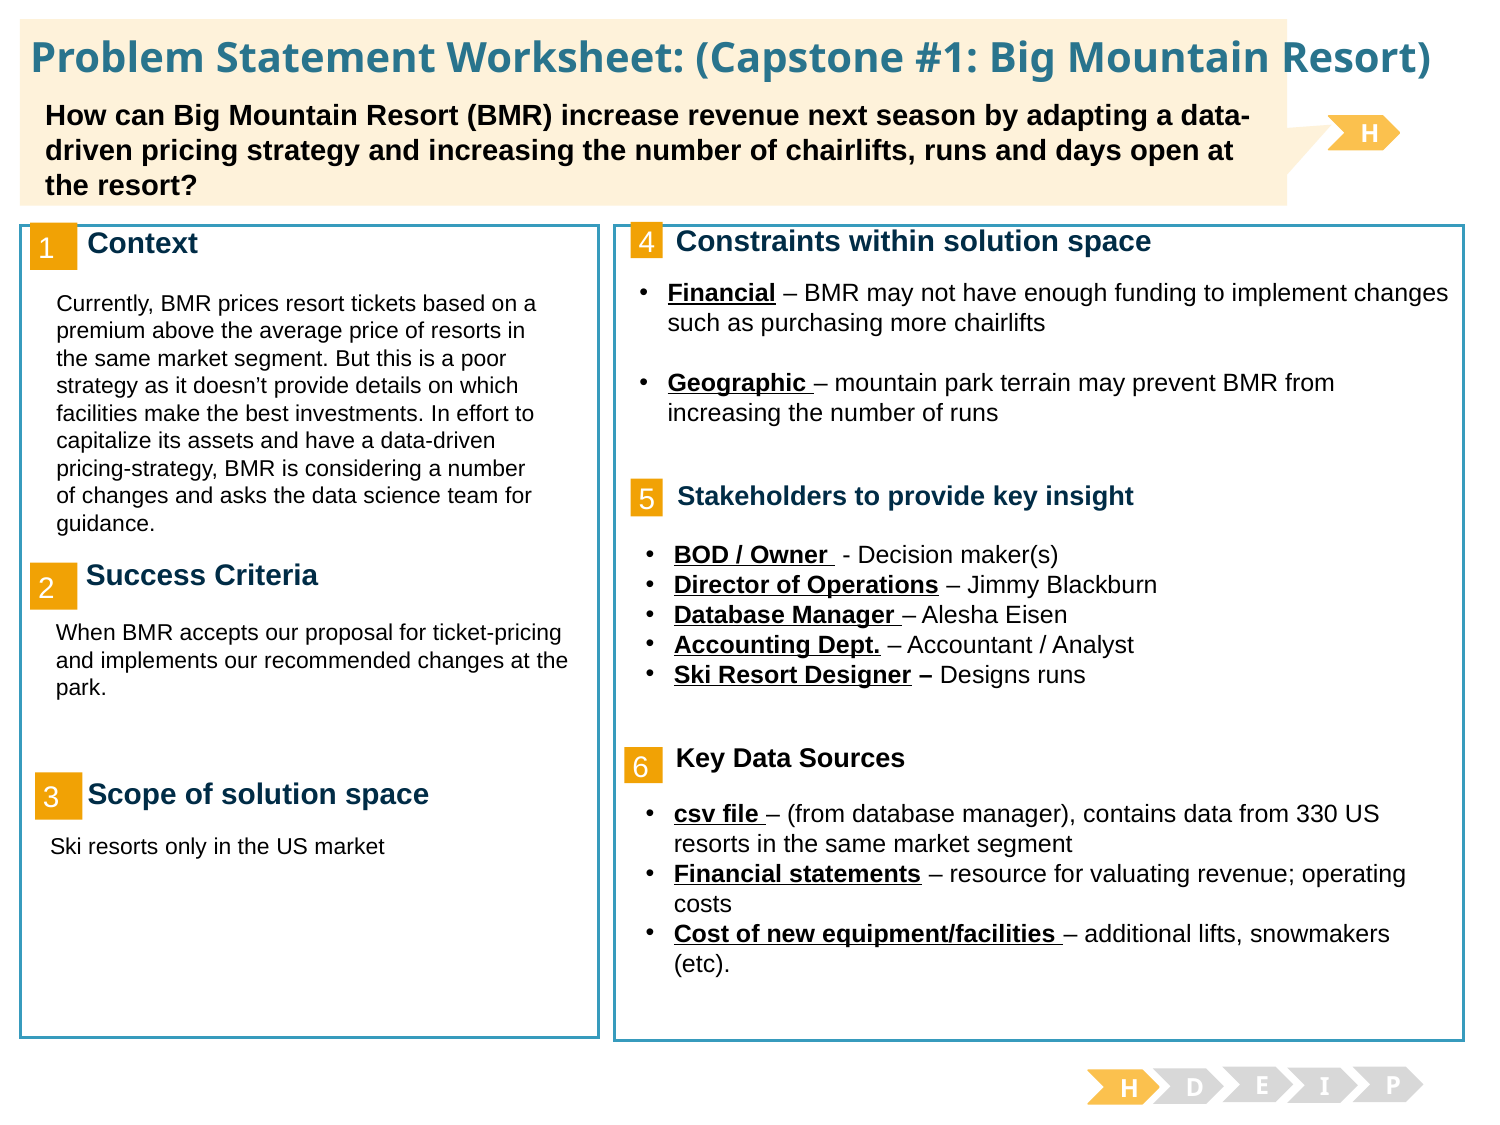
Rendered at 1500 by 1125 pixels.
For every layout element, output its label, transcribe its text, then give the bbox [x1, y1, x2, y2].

text_box [20, 225, 599, 1038]
text_box P [1352, 1066, 1424, 1103]
text_box H [1328, 115, 1400, 150]
text_box Scope of solution space [87, 774, 678, 811]
text_box Financial – BMR may not have enough funding to implement changes such as purchasing more chairlifts Geographic – mountain park terrain may prevent BMR from increasing the number of runs [624, 269, 1467, 468]
text_box csv file – (from database manager), contains data from 330 US resorts in the same market segment Financial statements – resource for valuating revenue; operating costs Cost of new equipment/facilities – additional lifts, snowmakers (etc). [630, 790, 1449, 1037]
title Problem Statement Worksheet: (Capstone #1: Big Mountain Resort) [30, 31, 1473, 82]
text_box [614, 301, 1464, 1041]
text_box How can Big Mountain Resort (BMR) increase revenue next season by adapting a data-driven pricing strategy and increasing the number of chairlifts, runs and days open at the resort? [30, 88, 1274, 205]
text_box 6 [624, 747, 663, 774]
text_box H [1088, 1070, 1159, 1104]
text_box BOD / Owner - Decision maker(s) Director of Operations – Jimmy Blackburn Database Manager – Alesha Eisen Accounting Dept. – Accountant / Analyst Ski Resort Designer – Designs runs [630, 531, 1449, 717]
text_box Ski resorts only in the US market [34, 824, 568, 948]
text_box 2 [30, 562, 78, 610]
text_box Success Criteria [85, 555, 630, 592]
text_box 5 [630, 478, 663, 493]
text_box Context [87, 222, 678, 260]
text_box I [1287, 1067, 1358, 1103]
text_box 1 [30, 222, 78, 270]
text_box 3 [35, 772, 83, 820]
text_box [111, 225, 703, 307]
text_box [562, 493, 685, 530]
text_box Stakeholders to provide key insight [677, 475, 1268, 513]
text_box D [1152, 1068, 1224, 1104]
text_box [614, 225, 1464, 269]
text_box When BMR accepts our proposal for ticket-pricing and implements our recommended changes at the park. [40, 610, 592, 750]
text_box E [1222, 1066, 1294, 1103]
text_box Currently, BMR prices resort tickets based on a premium above the average price of resorts in the same market segment. But this is a poor strategy as it doesn’t provide details on which facilities make the best investments. In effort to capitalize its assets and have a data-driven pricing-strategy, BMR is considering a number of changes and asks the data science team for guidance. [41, 280, 562, 538]
text_box Key Data Sources [675, 738, 1266, 776]
text_box Constraints within solution space [675, 221, 1266, 259]
text_box [19, 19, 1332, 206]
